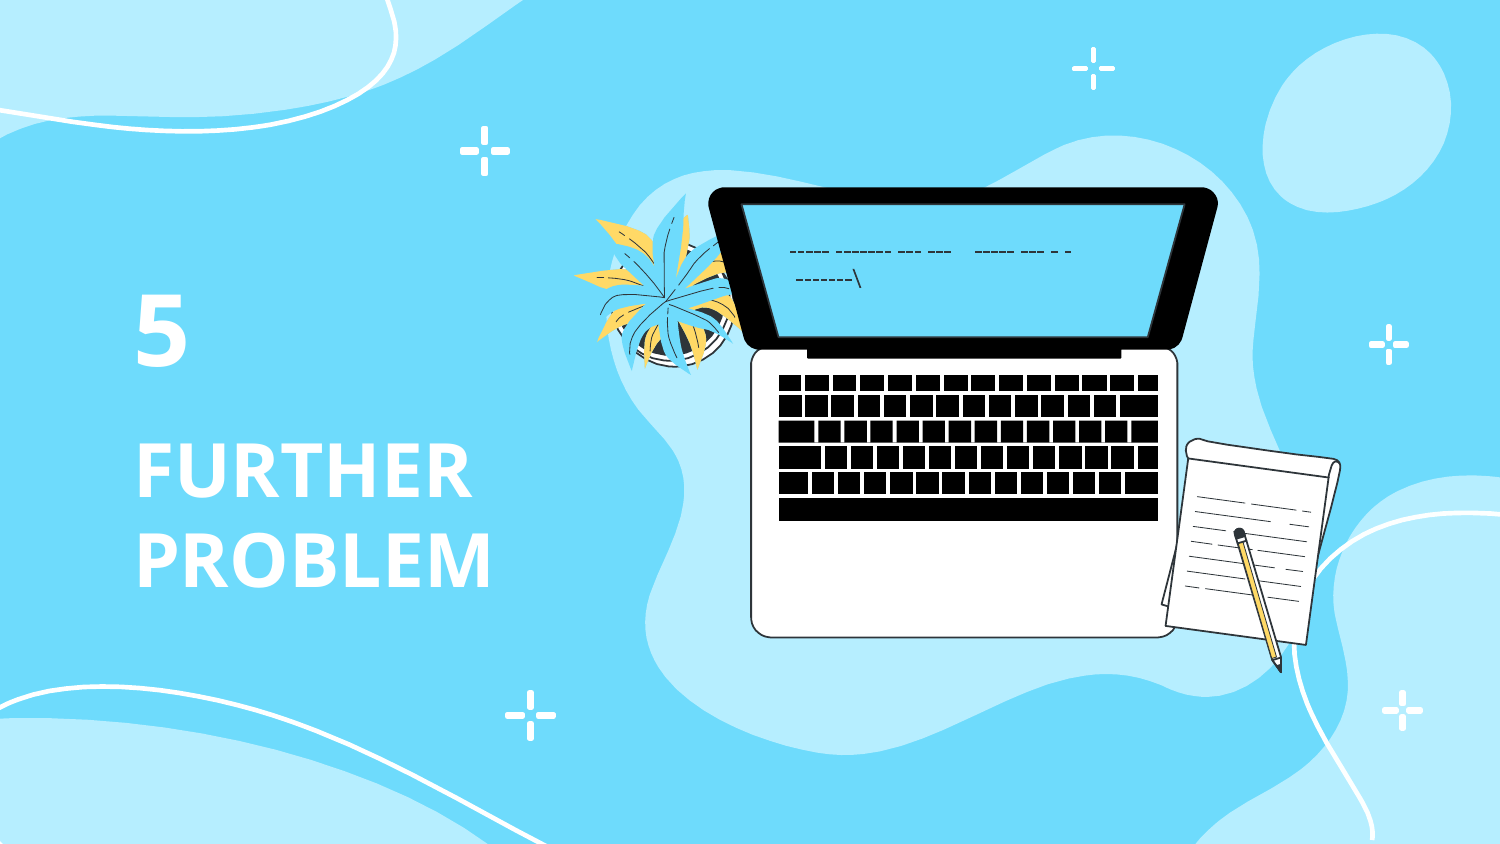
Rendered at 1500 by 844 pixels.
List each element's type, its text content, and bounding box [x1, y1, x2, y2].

text_box [1263, 33, 1452, 211]
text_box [1073, 48, 1115, 89]
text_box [507, 692, 554, 739]
title 5 [118, 266, 263, 387]
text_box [1384, 692, 1421, 729]
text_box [461, 127, 508, 175]
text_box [573, 135, 1341, 756]
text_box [1370, 326, 1407, 363]
title FURTHER PROBLEM [118, 387, 568, 638]
